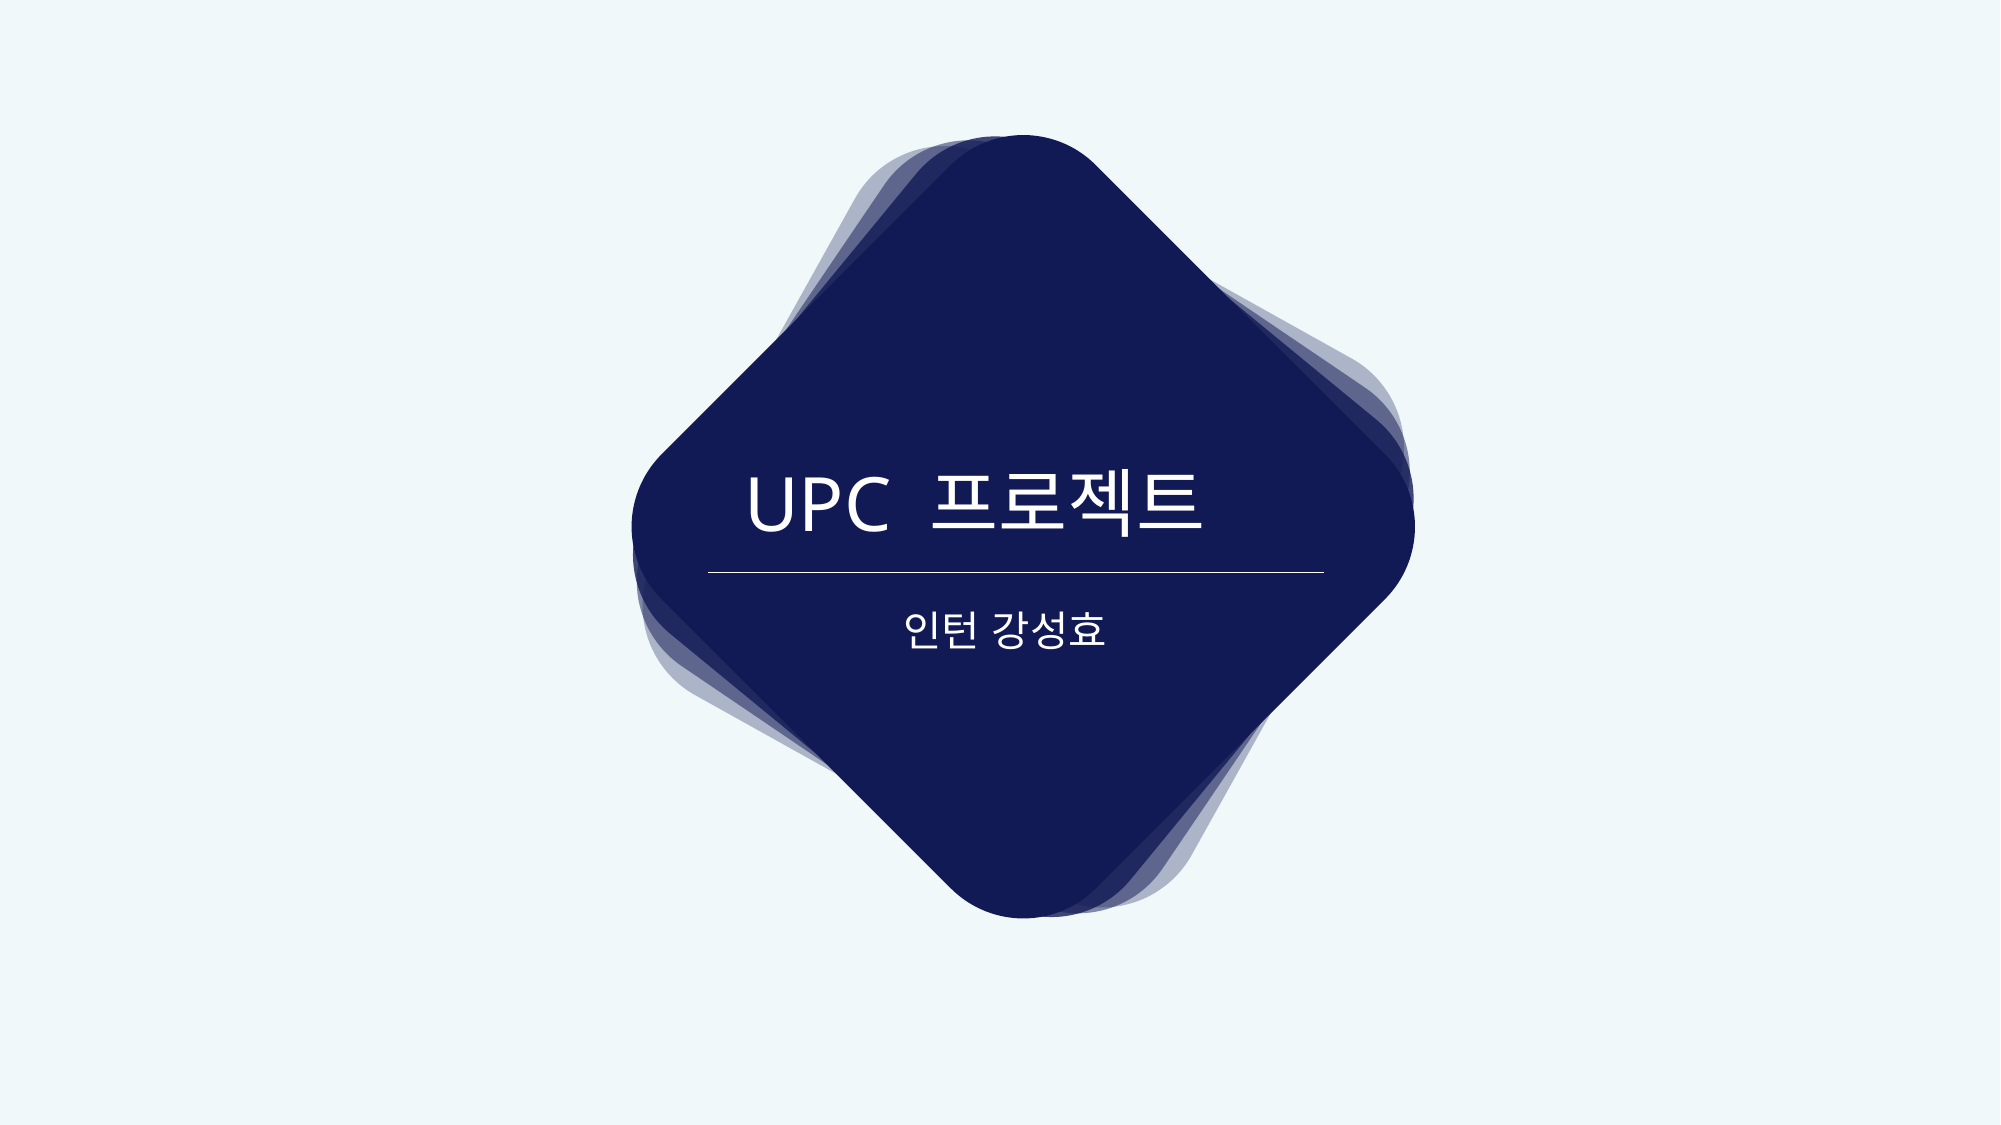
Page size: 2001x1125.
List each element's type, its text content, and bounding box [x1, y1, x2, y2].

text_box [1289, 555, 1377, 684]
text_box [851, 784, 1077, 919]
text_box [838, 777, 1041, 920]
text_box [635, 555, 654, 614]
text_box [1007, 134, 1211, 278]
text_box [967, 135, 1195, 269]
text_box [714, 145, 1406, 449]
text_box [703, 372, 756, 449]
text_box [631, 555, 638, 580]
text_box [665, 340, 774, 449]
text_box UPC 프로젝트 [573, 449, 1498, 555]
text_box [1273, 555, 1413, 713]
text_box [1280, 555, 1398, 700]
text_box [867, 793, 1111, 915]
text_box [934, 139, 1179, 260]
text_box [688, 353, 767, 449]
text_box [641, 555, 1361, 909]
text_box 인턴 강성효 [735, 597, 1275, 663]
